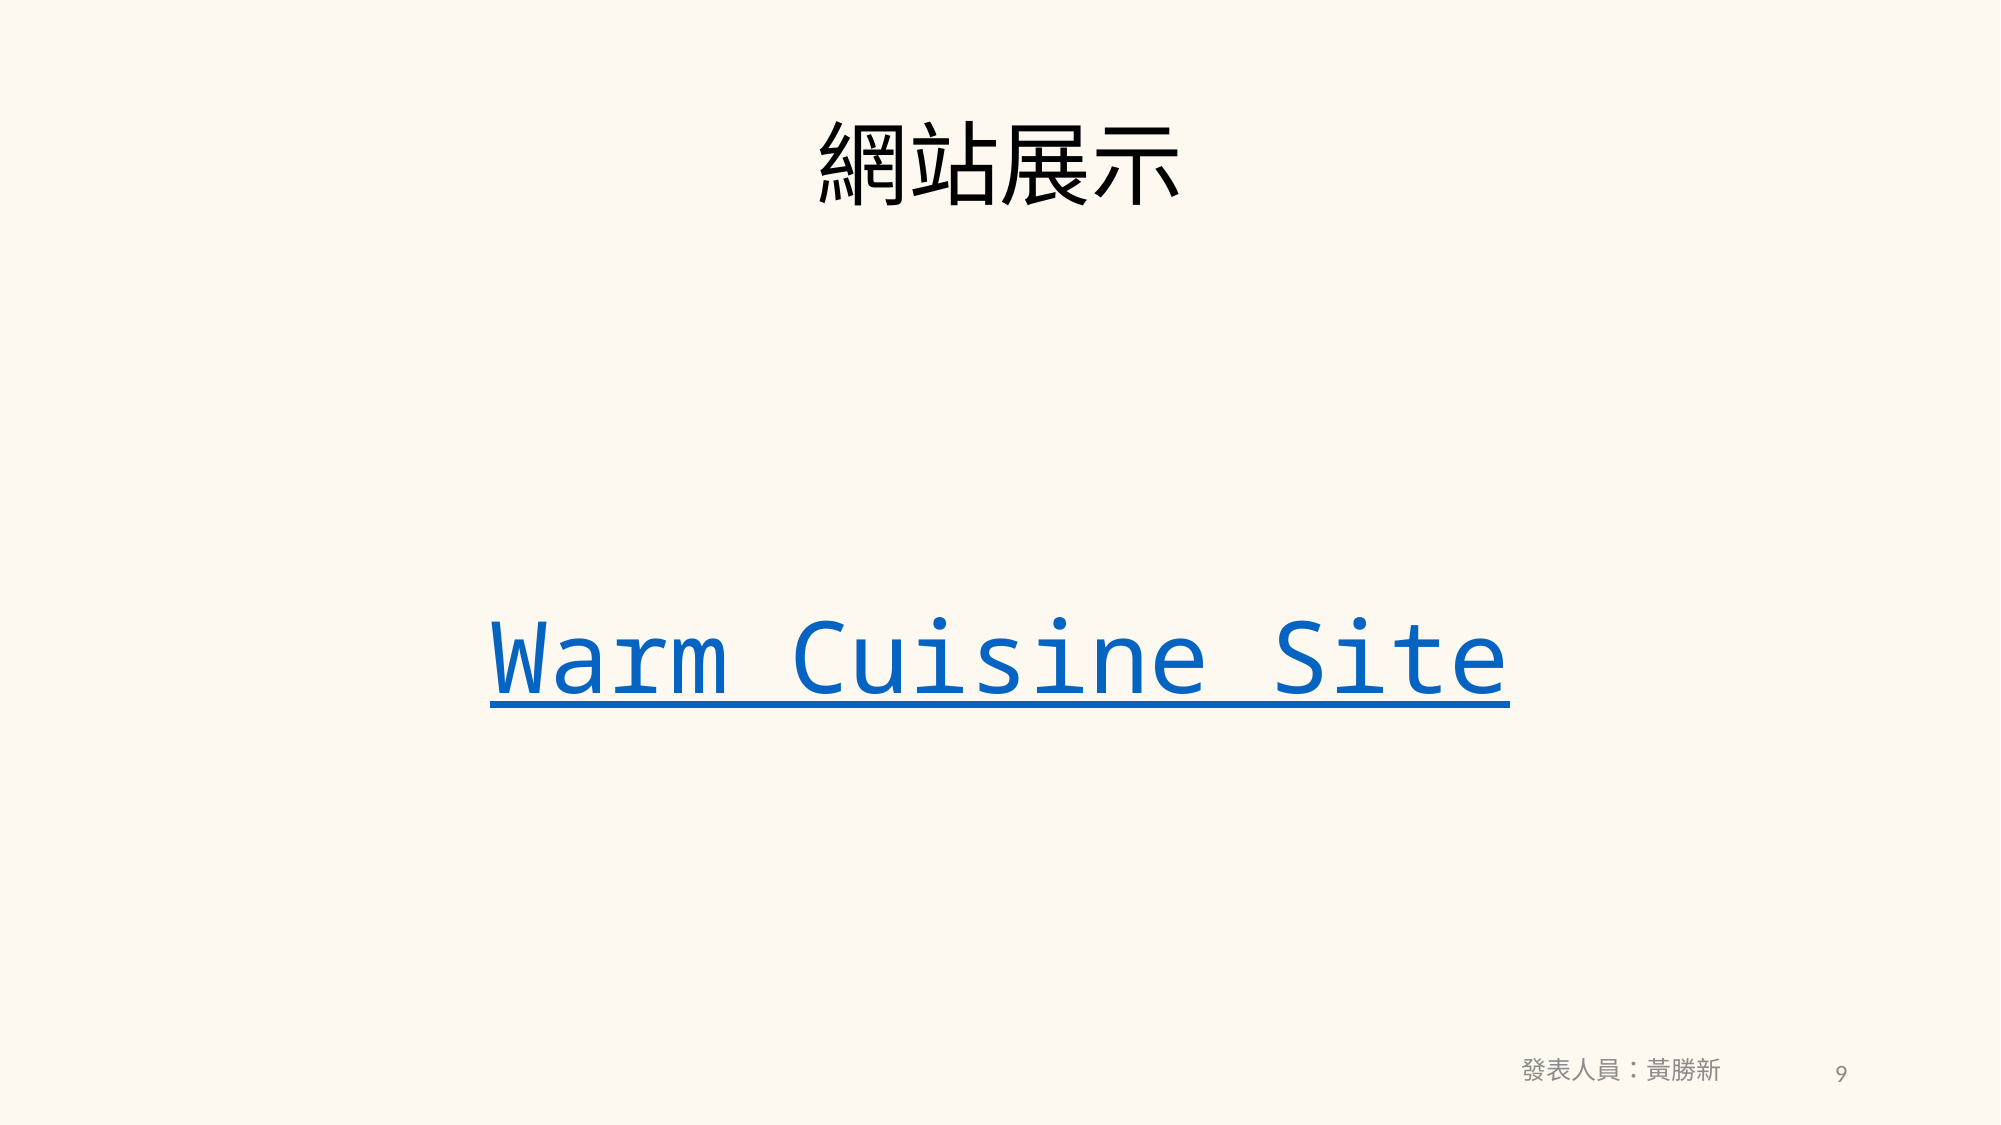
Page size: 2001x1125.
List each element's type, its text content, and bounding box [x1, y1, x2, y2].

slide_number 9 [1796, 1042, 1863, 1103]
list Warm Cuisine Site [137, 299, 1863, 1014]
title 網站展示 [137, 59, 1863, 278]
footer 發表人員：黃勝新 [1448, 1042, 1796, 1103]
